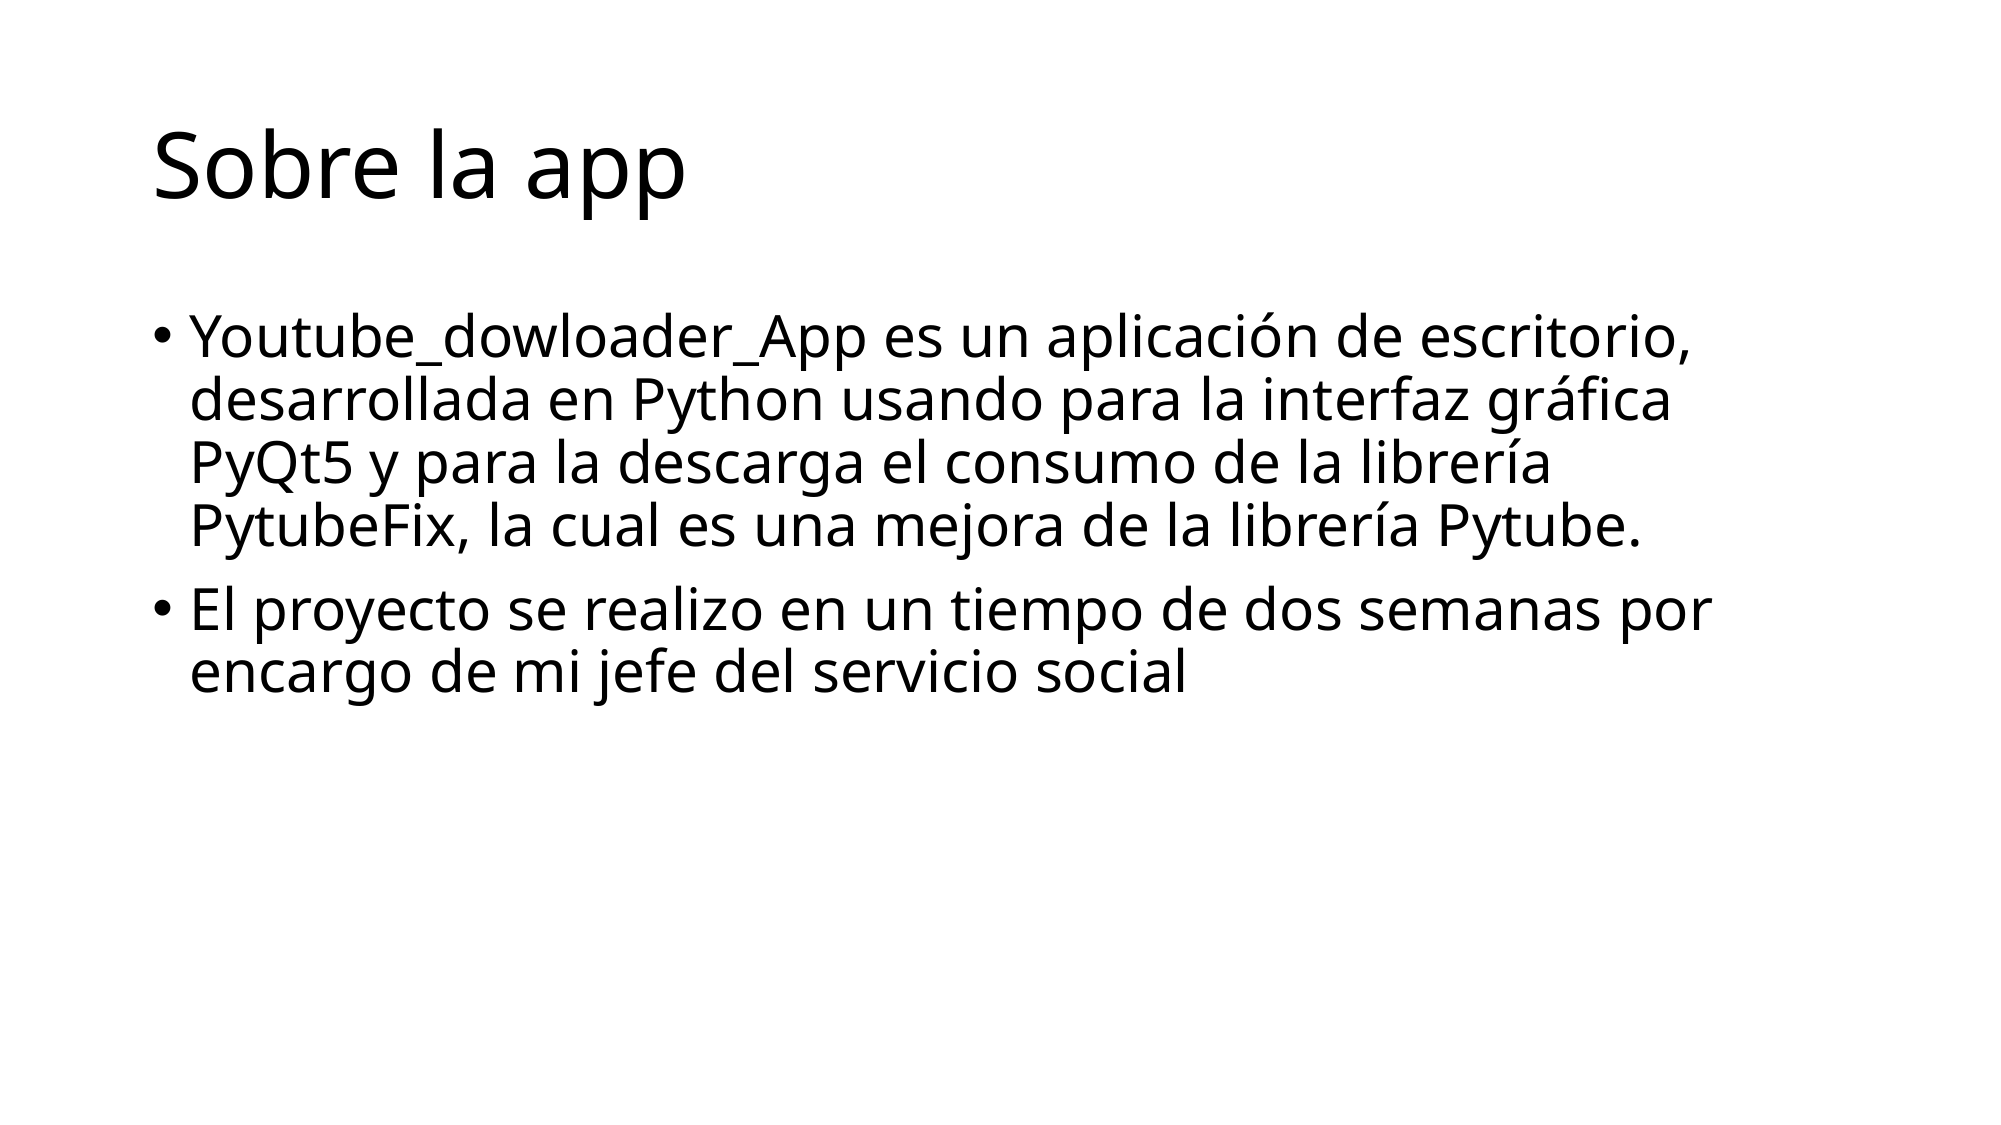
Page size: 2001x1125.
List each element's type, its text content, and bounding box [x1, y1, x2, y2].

title Sobre la app [137, 59, 1863, 278]
list Youtube_dowloader_App es un aplicación de escritorio, desarrollada en Python usando para la interfaz gráfica PyQt5 y para la descarga el consumo de la librería PytubeFix, la cual es una mejora de la librería Pytube. El proyecto se realizo en un tiempo de dos semanas por encargo de mi jefe del servicio social [137, 299, 1863, 1014]
